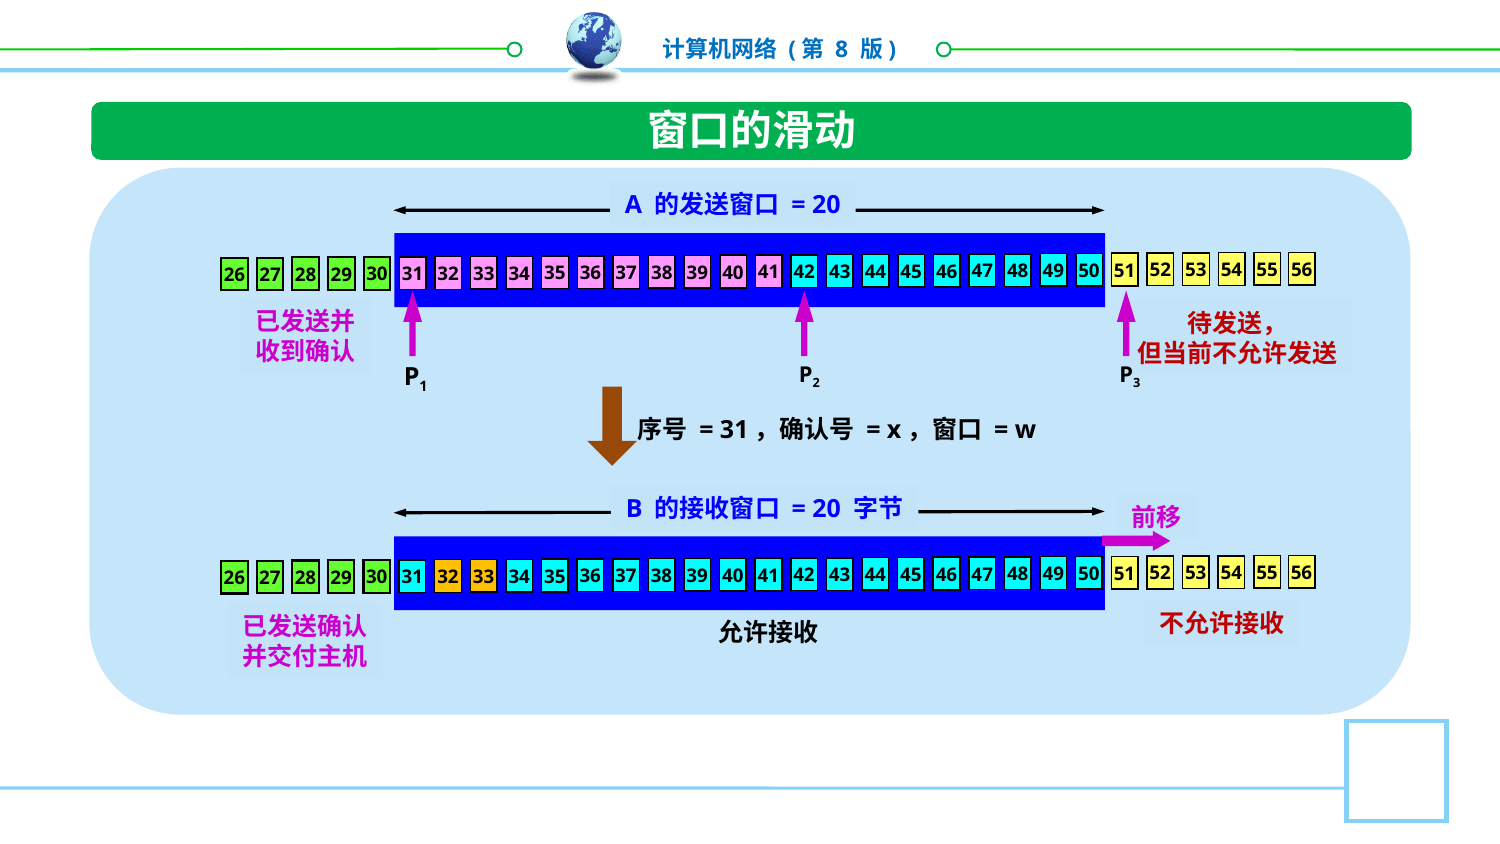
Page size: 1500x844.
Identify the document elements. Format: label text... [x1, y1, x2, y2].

text_box 56 [1288, 252, 1316, 286]
text_box 26 [221, 560, 248, 594]
text_box 窗口的滑动 [632, 96, 871, 162]
text_box [394, 233, 1106, 258]
text_box A 的发送窗口 = 20 [610, 180, 856, 226]
text_box 51 [1111, 253, 1139, 286]
text_box 已发送并 收到确认 [240, 298, 371, 373]
text_box 已发送确认 并交付主机 [227, 603, 383, 679]
text_box 27 [256, 257, 284, 291]
text_box 55 [1253, 555, 1281, 589]
text_box 51 [1111, 558, 1138, 589]
text_box 30 [363, 257, 391, 290]
text_box [91, 101, 632, 160]
text_box 52 [1147, 252, 1174, 286]
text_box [782, 290, 837, 384]
text_box [856, 206, 1105, 215]
text_box 53 [1182, 252, 1210, 286]
text_box 28 [292, 560, 319, 594]
text_box 30 [363, 560, 388, 593]
text_box [448, 298, 777, 308]
text_box 29 [328, 257, 355, 290]
text_box [871, 101, 1412, 160]
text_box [1102, 290, 1158, 395]
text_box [398, 254, 783, 290]
text_box 53 [1182, 555, 1210, 589]
text_box [840, 296, 1097, 308]
text_box 52 [1146, 558, 1174, 589]
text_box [1102, 493, 1199, 550]
picture [564, 10, 623, 87]
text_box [393, 484, 1106, 655]
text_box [586, 386, 1087, 467]
text_box 56 [1288, 555, 1315, 589]
text_box 55 [1253, 252, 1281, 286]
text_box [87, 165, 1413, 717]
text_box 不允许接收 [1144, 600, 1300, 646]
text_box 待发送， 但当前不允许发送 [1161, 299, 1353, 375]
text_box 54 [1218, 555, 1245, 589]
text_box 28 [292, 257, 320, 291]
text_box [386, 290, 445, 399]
text_box 26 [221, 257, 248, 291]
text_box 54 [1218, 252, 1245, 286]
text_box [790, 253, 1103, 288]
text_box 27 [256, 560, 284, 594]
text_box 29 [327, 560, 355, 593]
text_box [393, 206, 610, 215]
